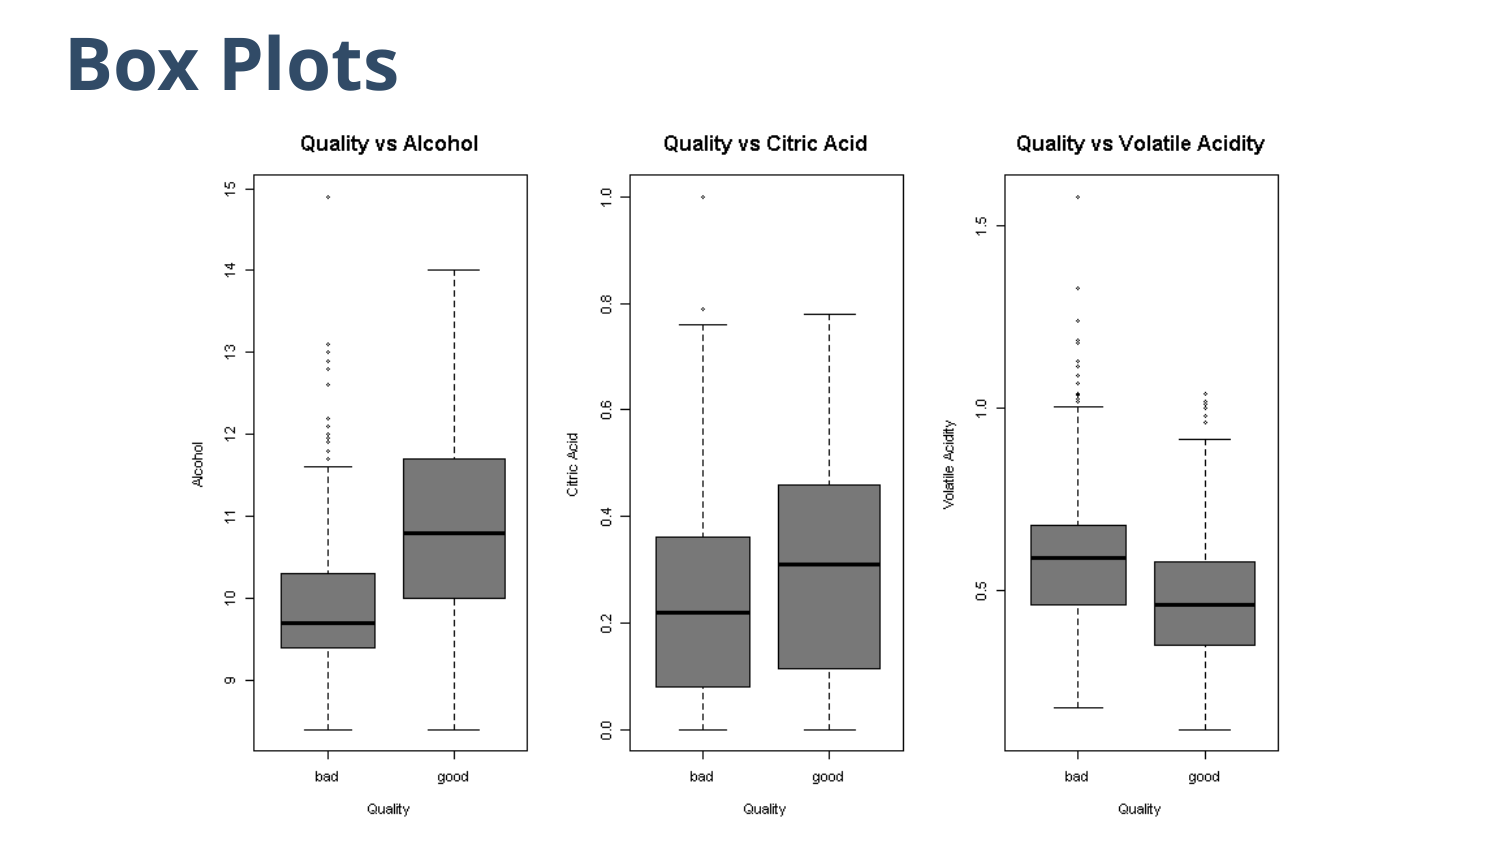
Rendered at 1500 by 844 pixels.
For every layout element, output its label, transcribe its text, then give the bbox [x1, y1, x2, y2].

list Box Plots [64, 15, 1292, 116]
picture [187, 108, 1313, 835]
